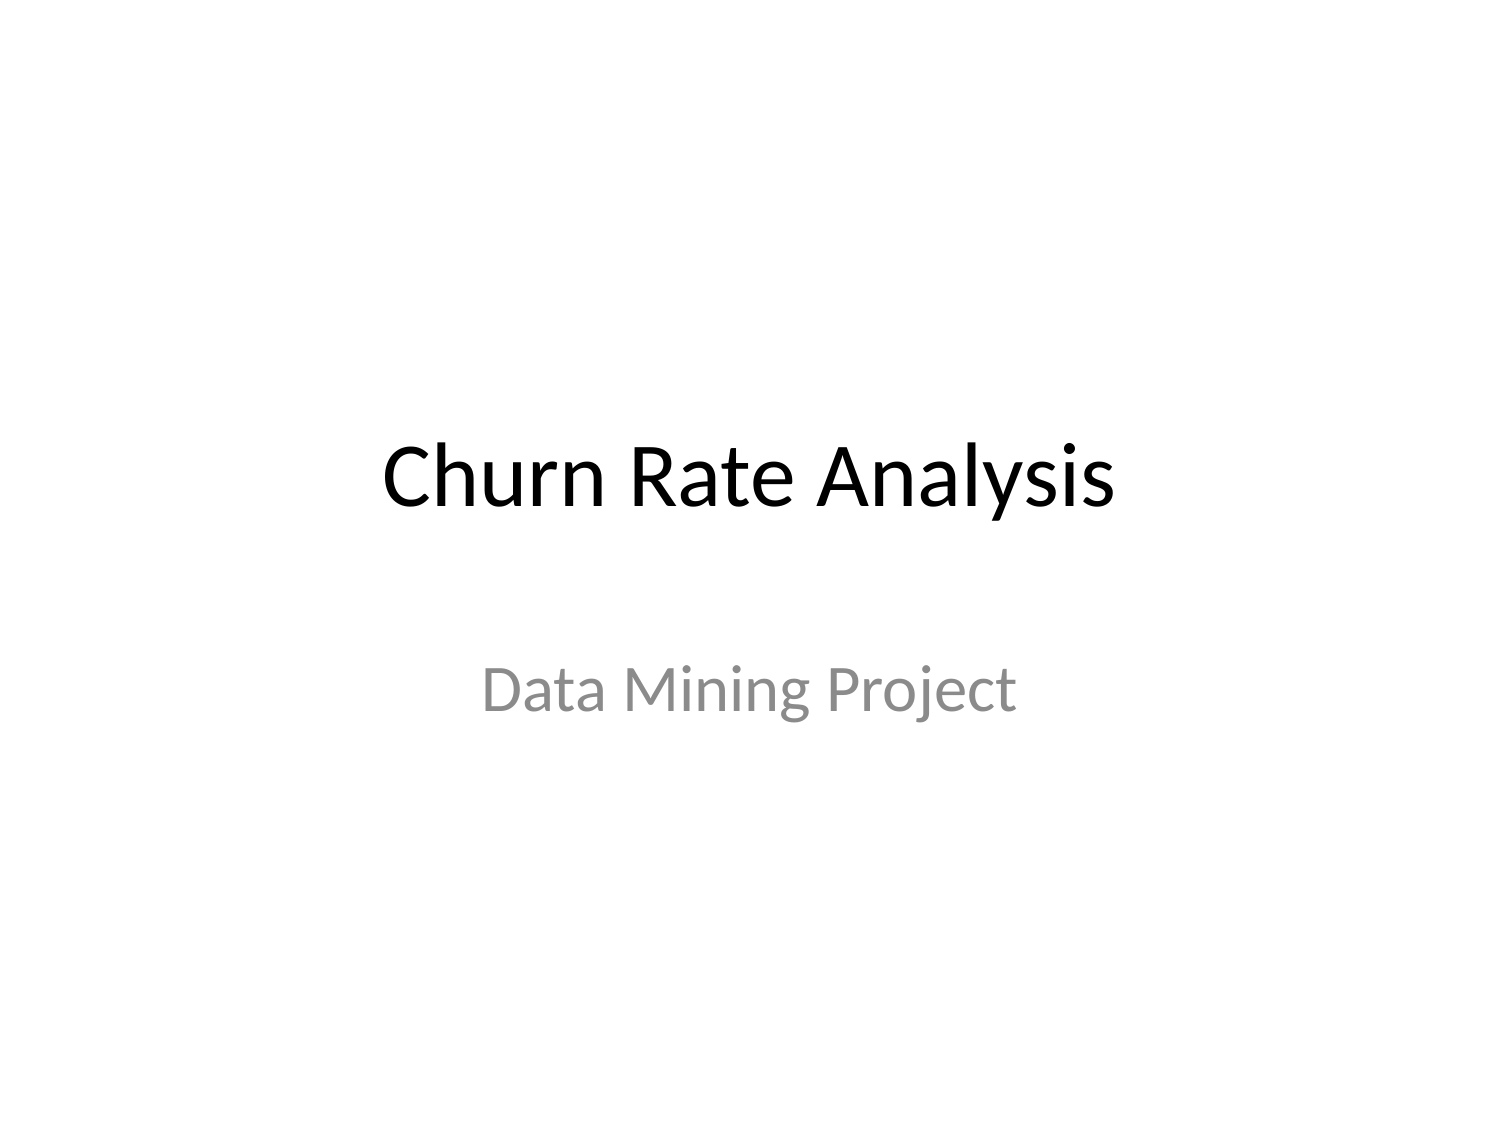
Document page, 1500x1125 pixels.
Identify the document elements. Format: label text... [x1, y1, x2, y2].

subtitle Data Mining Project [225, 637, 1275, 925]
title Churn Rate Analysis [112, 349, 1388, 591]
